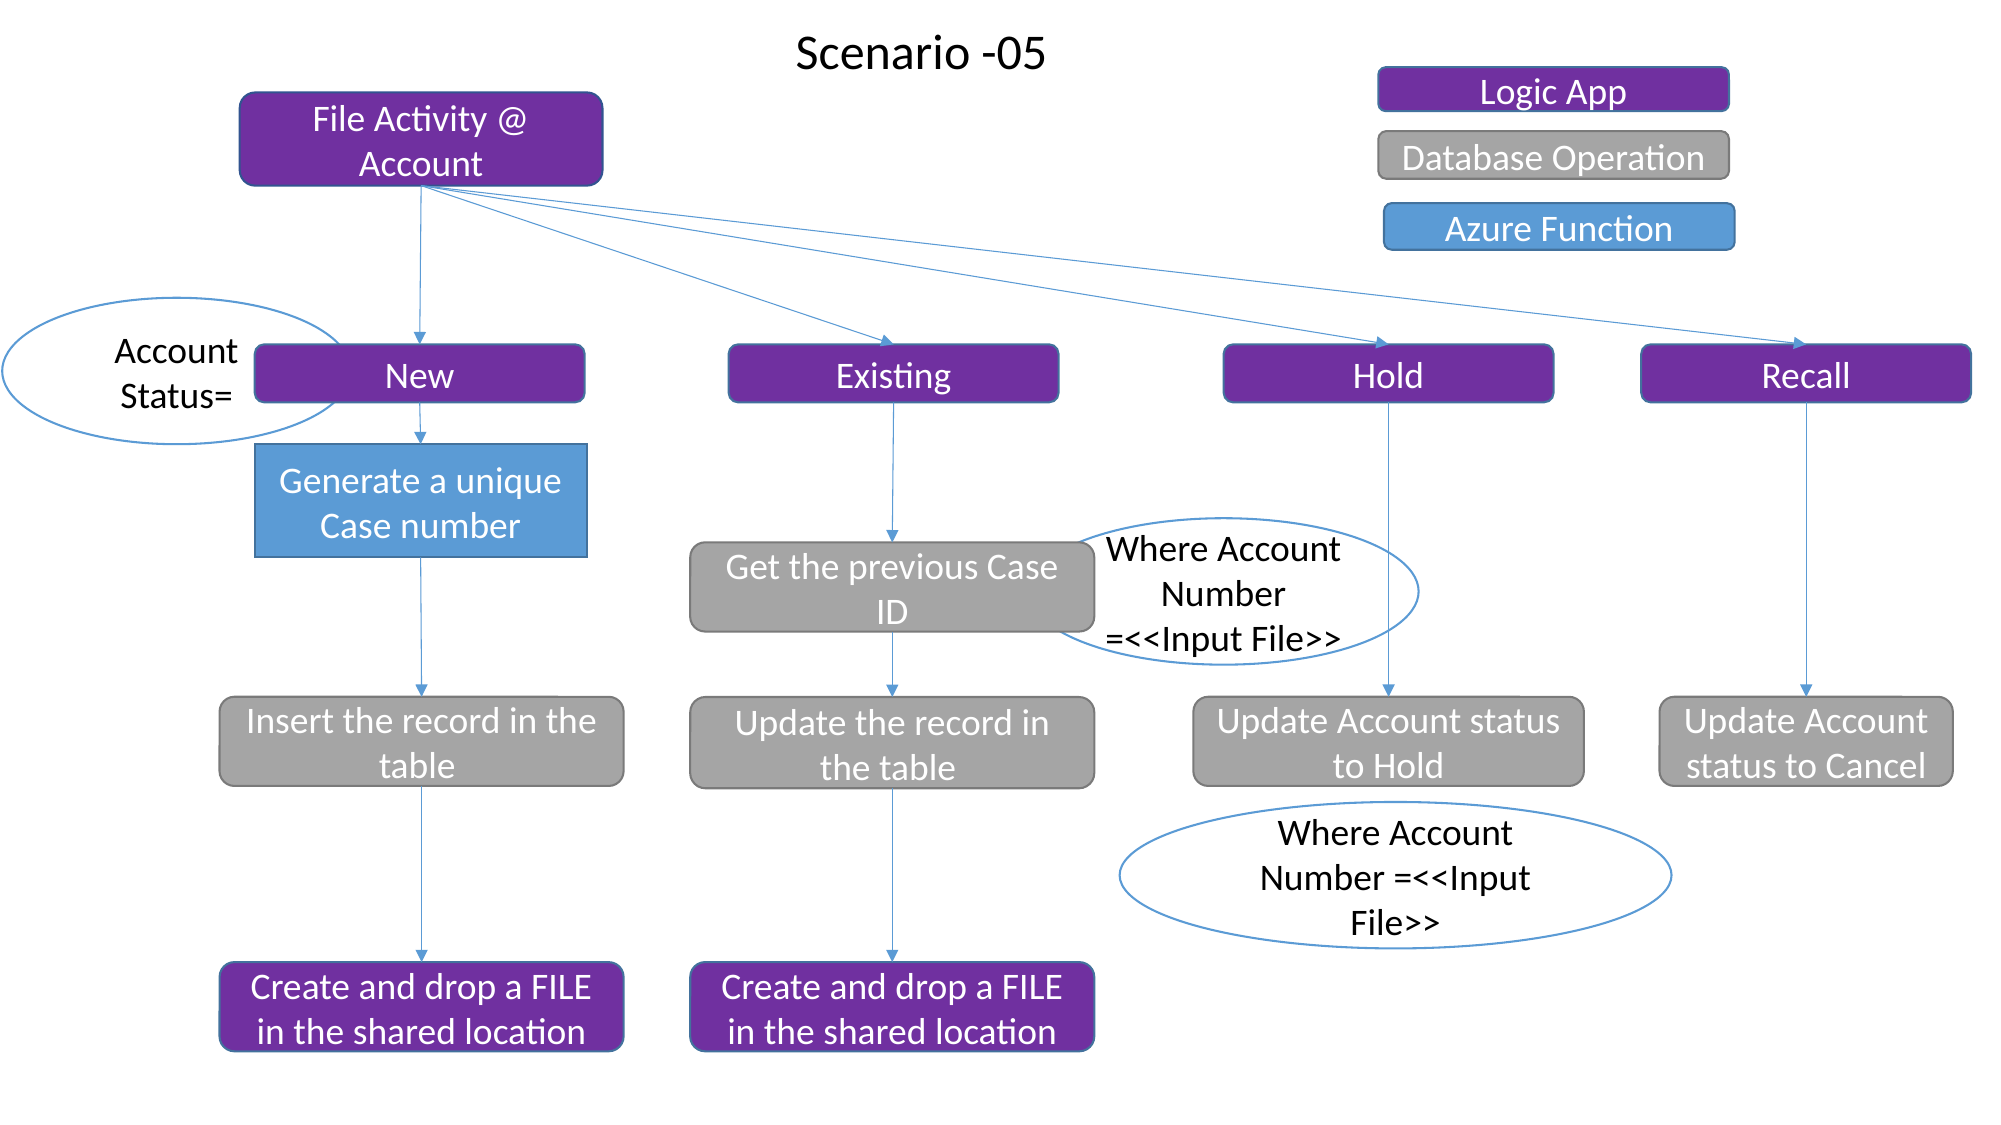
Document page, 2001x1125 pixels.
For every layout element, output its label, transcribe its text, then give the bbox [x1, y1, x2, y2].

text_box Update Account status to Hold [1192, 695, 1585, 787]
text_box Where Account Number =<<Input File>> [1389, 551, 1420, 632]
text_box Generate a unique Case number [254, 443, 588, 558]
subtitle Scenario -05 [171, 19, 1672, 115]
text_box Get the previous Case ID [689, 541, 1096, 633]
text_box Account Status= [1, 296, 340, 446]
text_box Hold [1222, 345, 1555, 404]
text_box New [253, 343, 586, 404]
text_box Where Account Number =<<Input File>> [1060, 517, 1388, 666]
text_box File Activity @ Account [238, 115, 604, 187]
text_box Logic App [1377, 66, 1731, 113]
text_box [421, 185, 1807, 345]
text_box Existing [727, 345, 1060, 404]
text_box Update Account status to Cancel [1658, 695, 1954, 787]
text_box Create and drop a FILE in the shared location [689, 961, 1096, 1053]
text_box Insert the record in the table [218, 695, 625, 787]
text_box Database Operation [1377, 130, 1731, 180]
text_box Where Account Number =<<Input File>> [1118, 800, 1673, 950]
text_box Update the record in the table [689, 695, 1096, 790]
text_box Recall [1640, 343, 1973, 404]
text_box Create and drop a FILE in the shared location [218, 961, 625, 1053]
